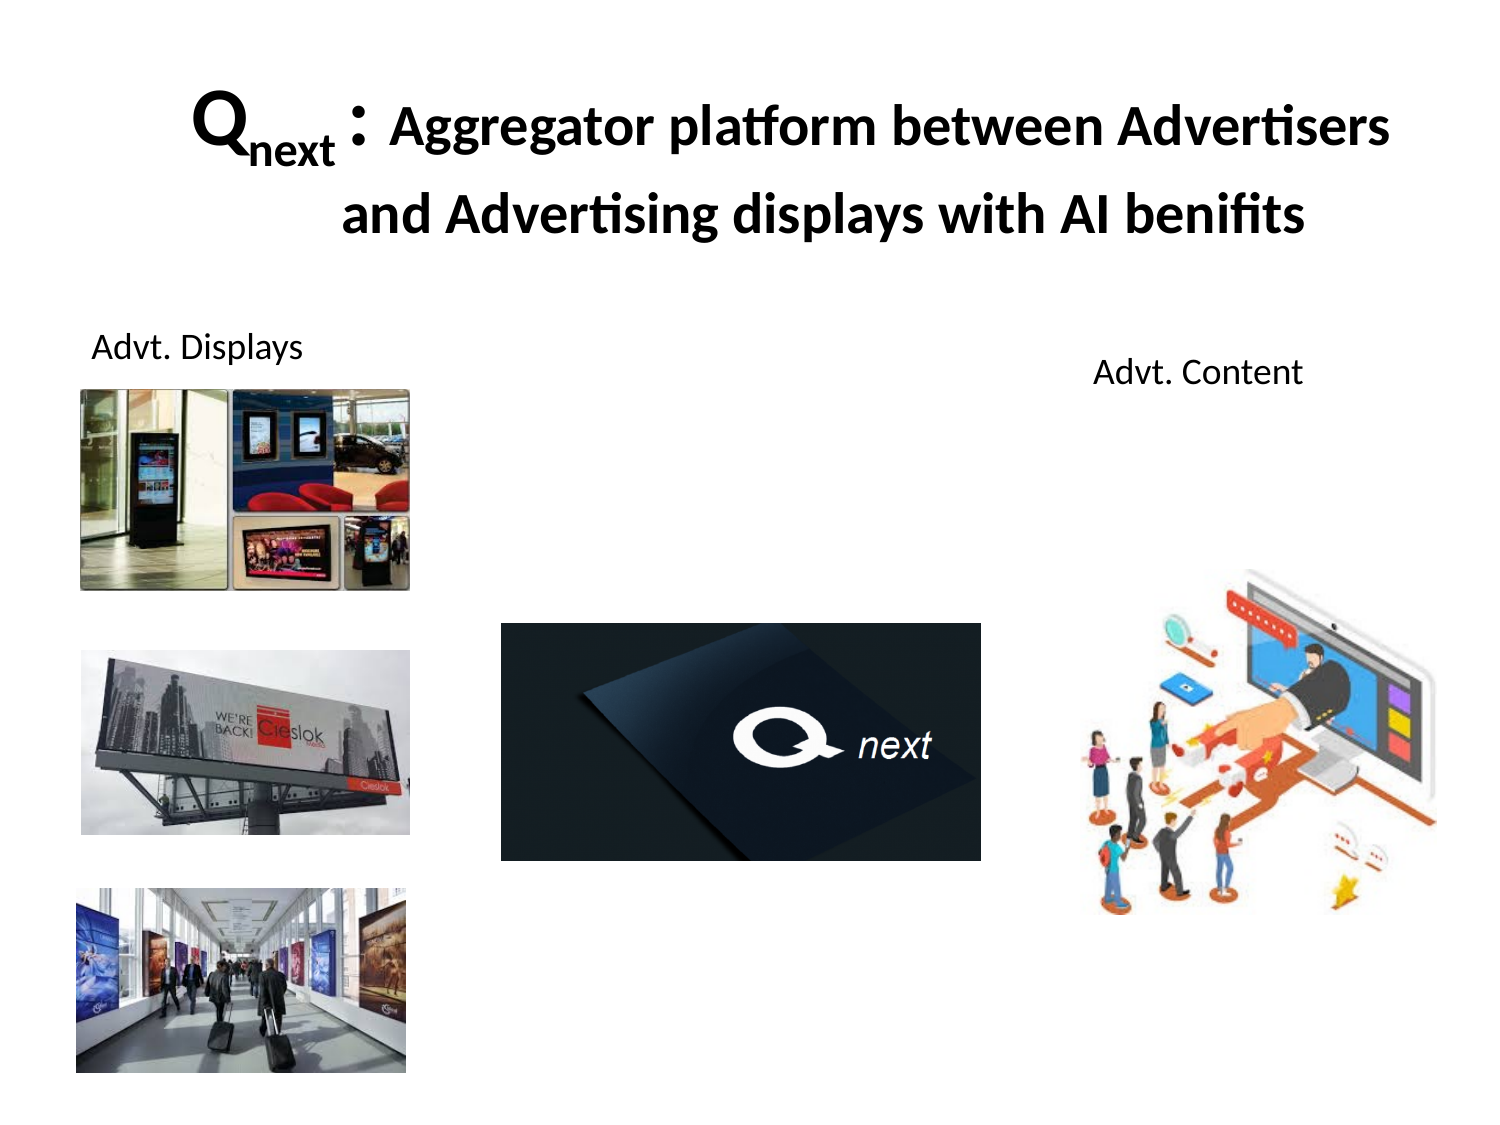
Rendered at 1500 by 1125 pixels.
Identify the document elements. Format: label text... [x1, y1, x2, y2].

picture [1080, 569, 1438, 916]
picture [501, 623, 981, 862]
text_box Advt. Content [1078, 339, 1412, 400]
text_box Advt. Displays [76, 314, 410, 375]
picture [81, 649, 410, 835]
picture [80, 389, 410, 591]
picture [76, 888, 407, 1074]
text_box Qnext : Aggregator platform between Advertisers and Advertising displays with AI benifits [176, 54, 1407, 253]
